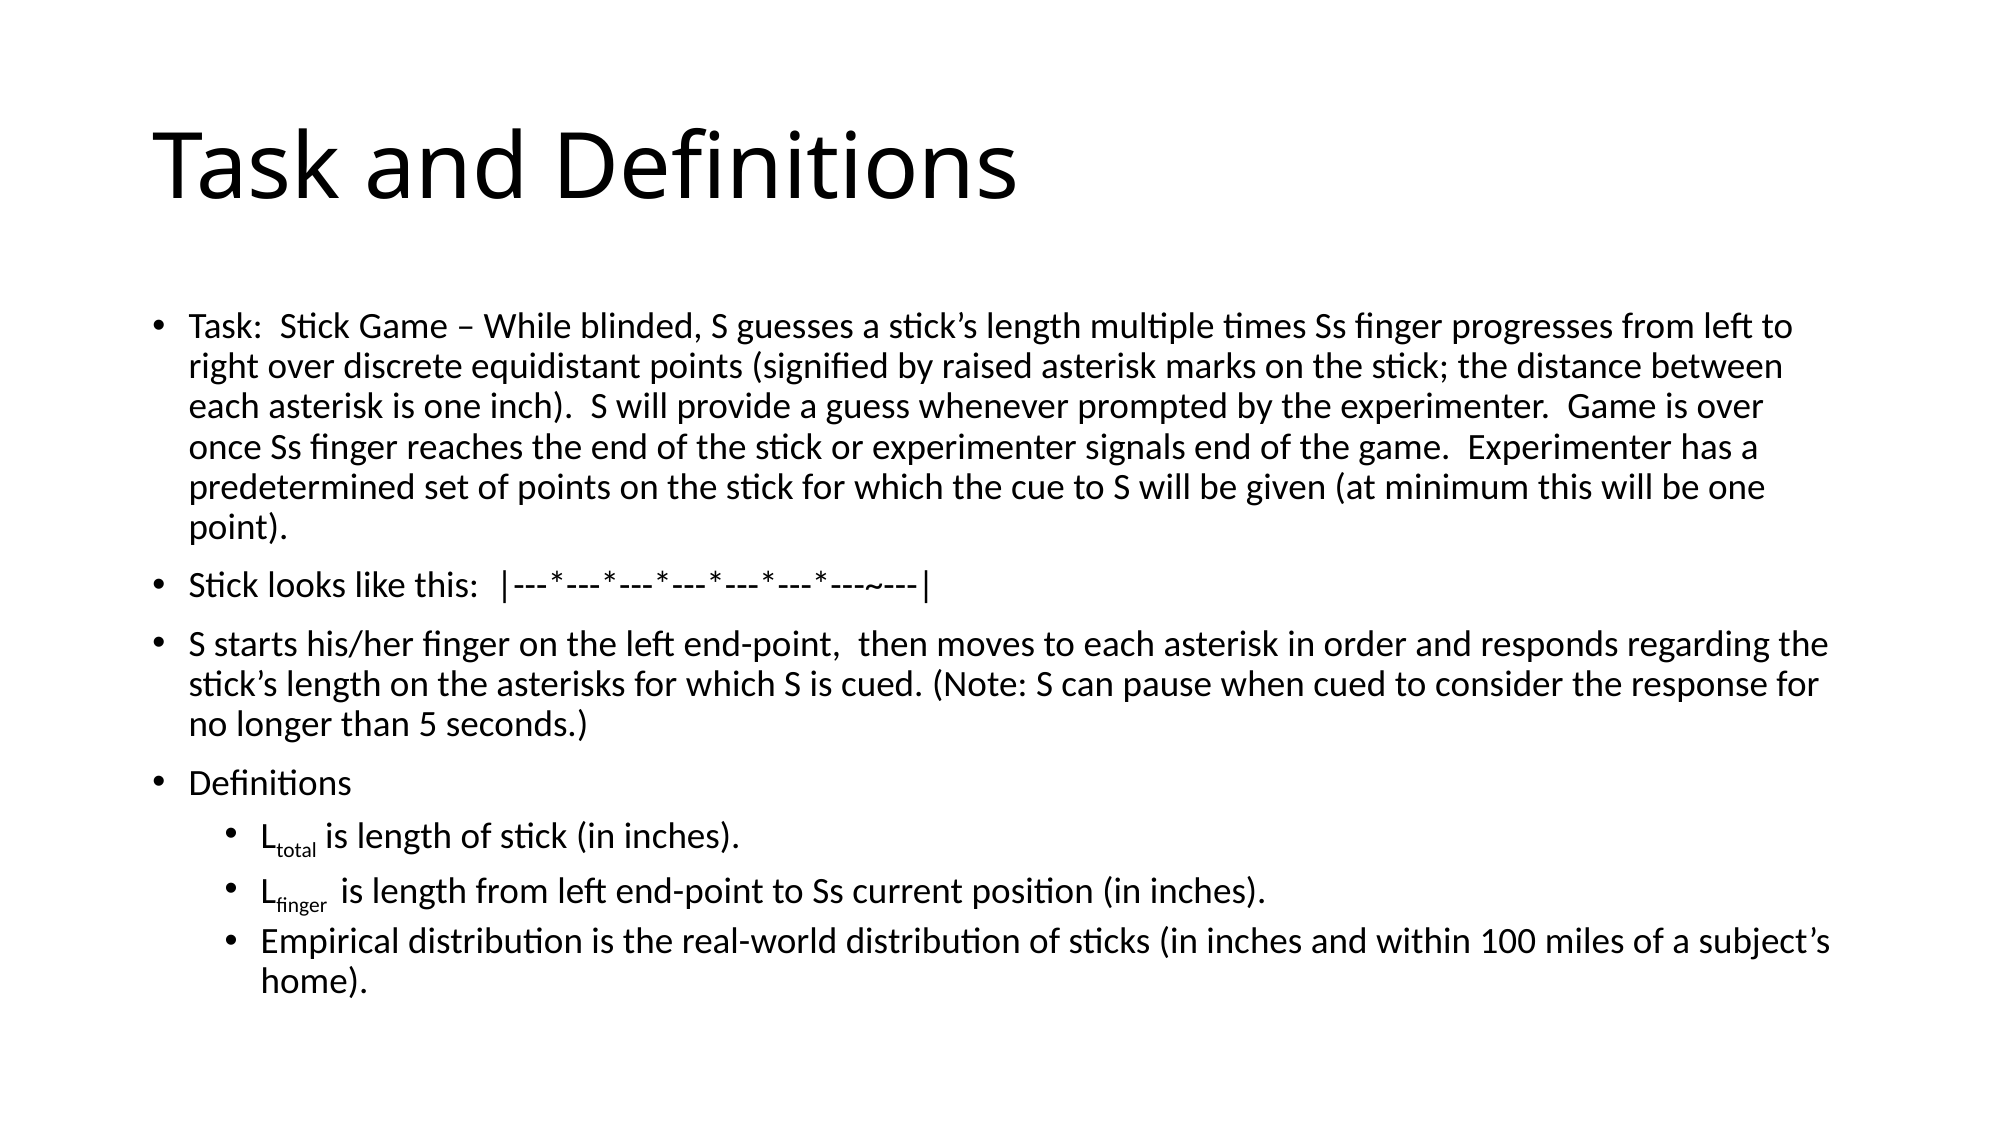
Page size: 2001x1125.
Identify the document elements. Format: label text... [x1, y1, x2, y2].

title Task and Definitions [137, 59, 1863, 278]
list Task: Stick Game – While blinded, S guesses a stick’s length multiple times Ss finger progresses from left to right over discrete equidistant points (signified by raised asterisk marks on the stick; the distance between each asterisk is one inch). S will provide a guess whenever prompted by the experimenter. Game is over once Ss finger reaches the end of the stick or experimenter signals end of the game. Experimenter has a predetermined set of points on the stick for which the cue to S will be given (at minimum this will be one point). Stick looks like this: |---*---*---*---*---*---*---~---| S starts his/her finger on the left end-point, then moves to each asterisk in order and responds regarding the stick’s length on the asterisks for which S is cued. (Note: S can pause when cued to consider the response for no longer than 5 seconds.) Definitions Ltotal is length of stick (in inches). Lfinger is length from left end-point to Ss current position (in inches). Empirical distribution is the real-world distribution of sticks (in inches and within 100 miles of a subject’s home). [137, 299, 1863, 1014]
